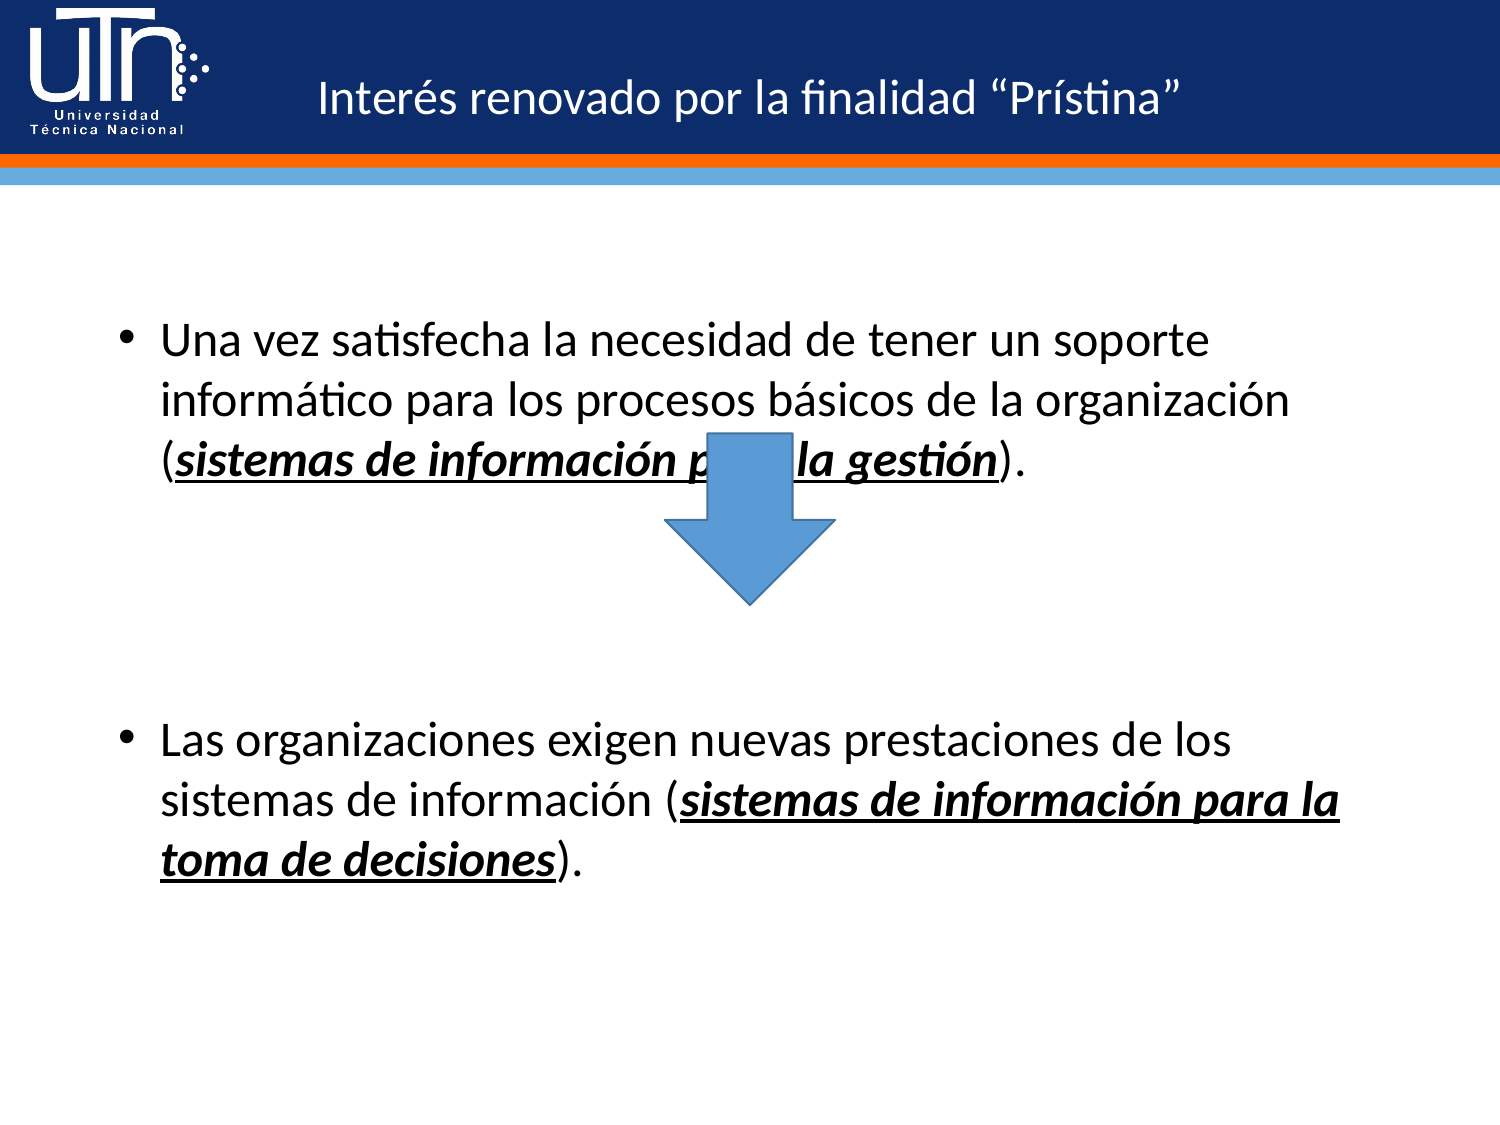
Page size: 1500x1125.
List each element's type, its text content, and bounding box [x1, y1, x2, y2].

list Una vez satisfecha la necesidad de tener un soporte informático para los procesos básicos de la organización (sistemas de información para la gestión). Las organizaciones exigen nuevas prestaciones de los sistemas de información (sistemas de información para la toma de decisiones). [103, 298, 1397, 1013]
picture [0, 0, 1500, 154]
title Interés renovado por la finalidad “Prístina” [173, 44, 1327, 146]
text_box [663, 432, 837, 606]
